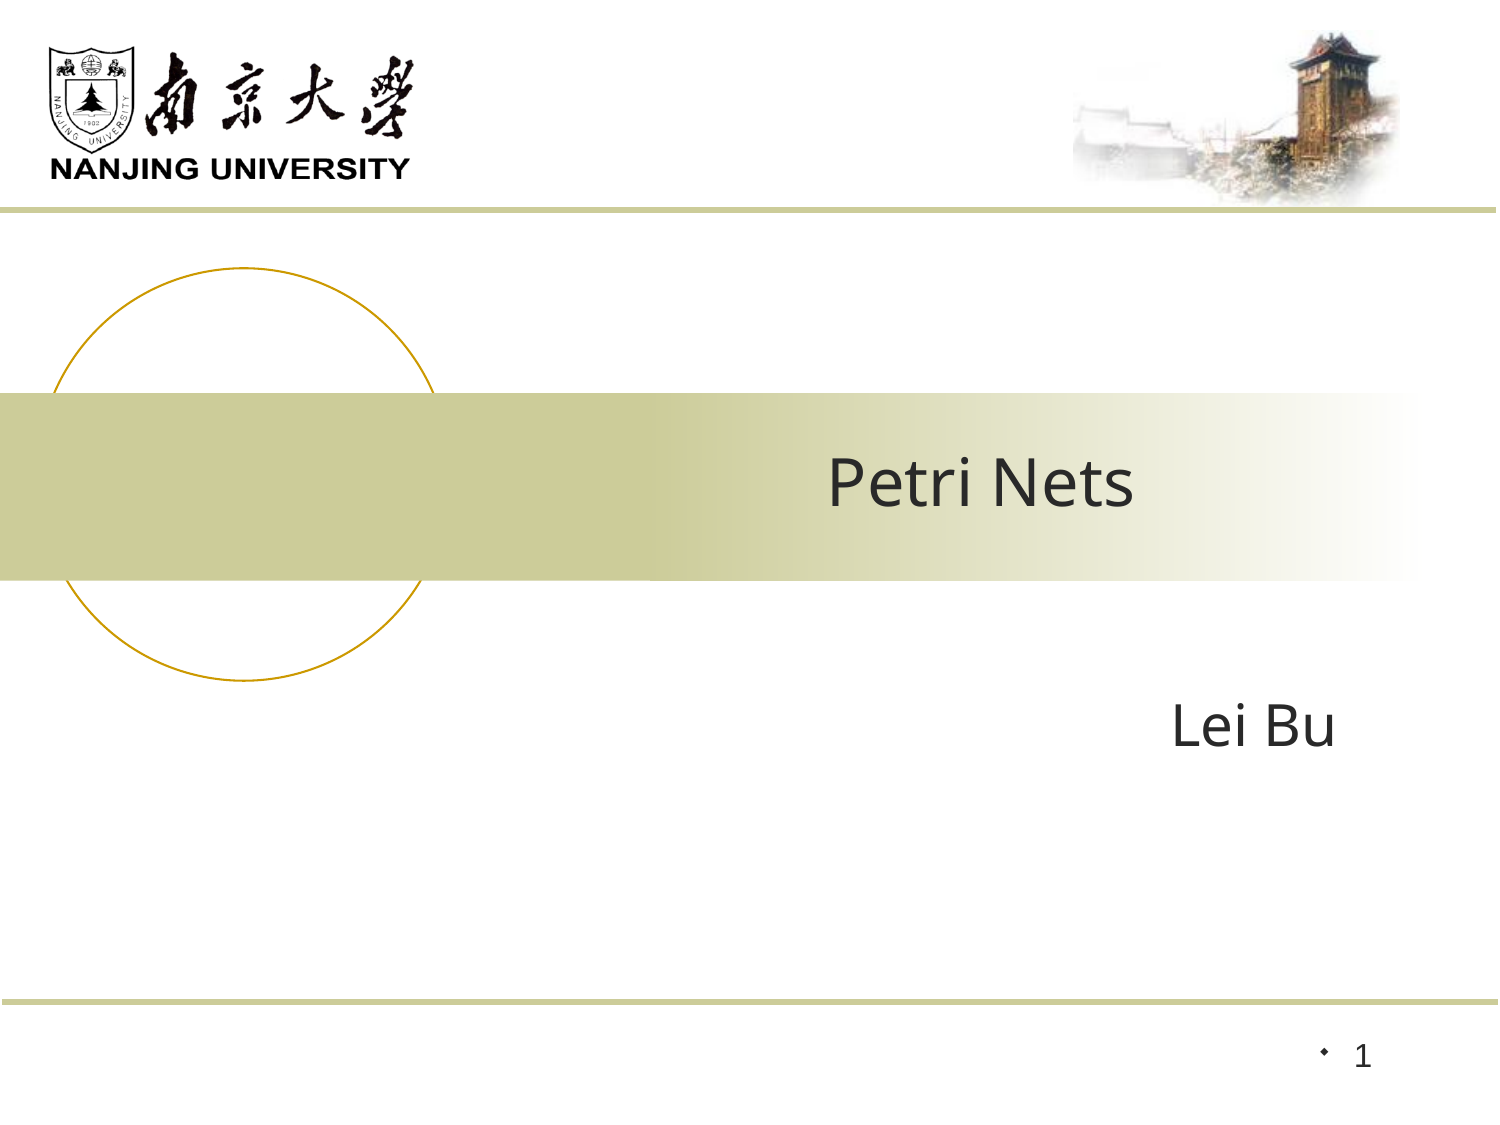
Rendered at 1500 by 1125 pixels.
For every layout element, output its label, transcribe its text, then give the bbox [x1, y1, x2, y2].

picture [0, 30, 1496, 213]
picture [41, 42, 420, 192]
slide_number 1 [1234, 1030, 1388, 1107]
picture [2, 999, 1498, 1005]
subtitle Lei Bu [501, 680, 1353, 900]
title Petri Nets [487, 338, 1475, 621]
